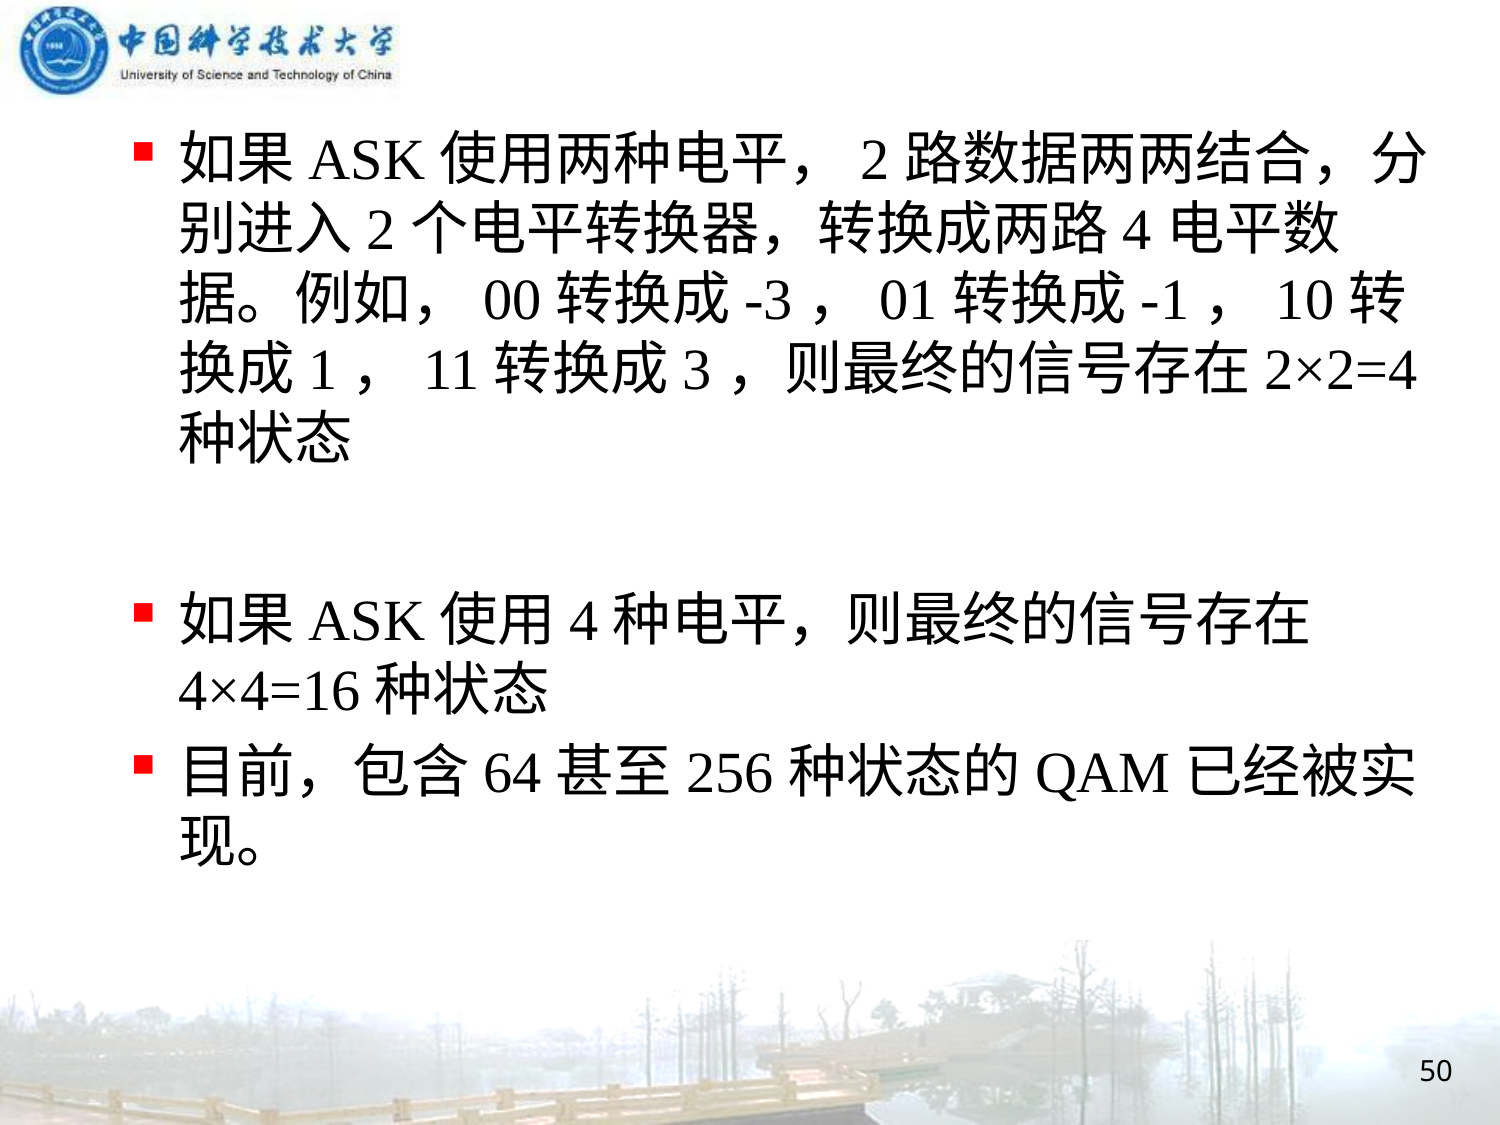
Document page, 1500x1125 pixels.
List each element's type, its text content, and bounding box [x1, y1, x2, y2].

slide_number 50 [1154, 1023, 1468, 1100]
text_box 误码率: 引入信道噪声后 解调时误判率，可根据信号频谱推导 [0, 940, 1500, 1125]
list 如果ASK使用两种电平，2路数据两两结合，分别进入2个电平转换器，转换成两路4电平数据。例如，00转换成-3，01转换成-1，10转换成1，11转换成3，则最终的信号存在2×2=4种状态 如果ASK使用4种电平，则最终的信号存在4×4=16种状态 目前，包含64甚至256种状态的QAM已经被实现。 [40, 113, 1470, 1007]
picture [0, 0, 422, 103]
